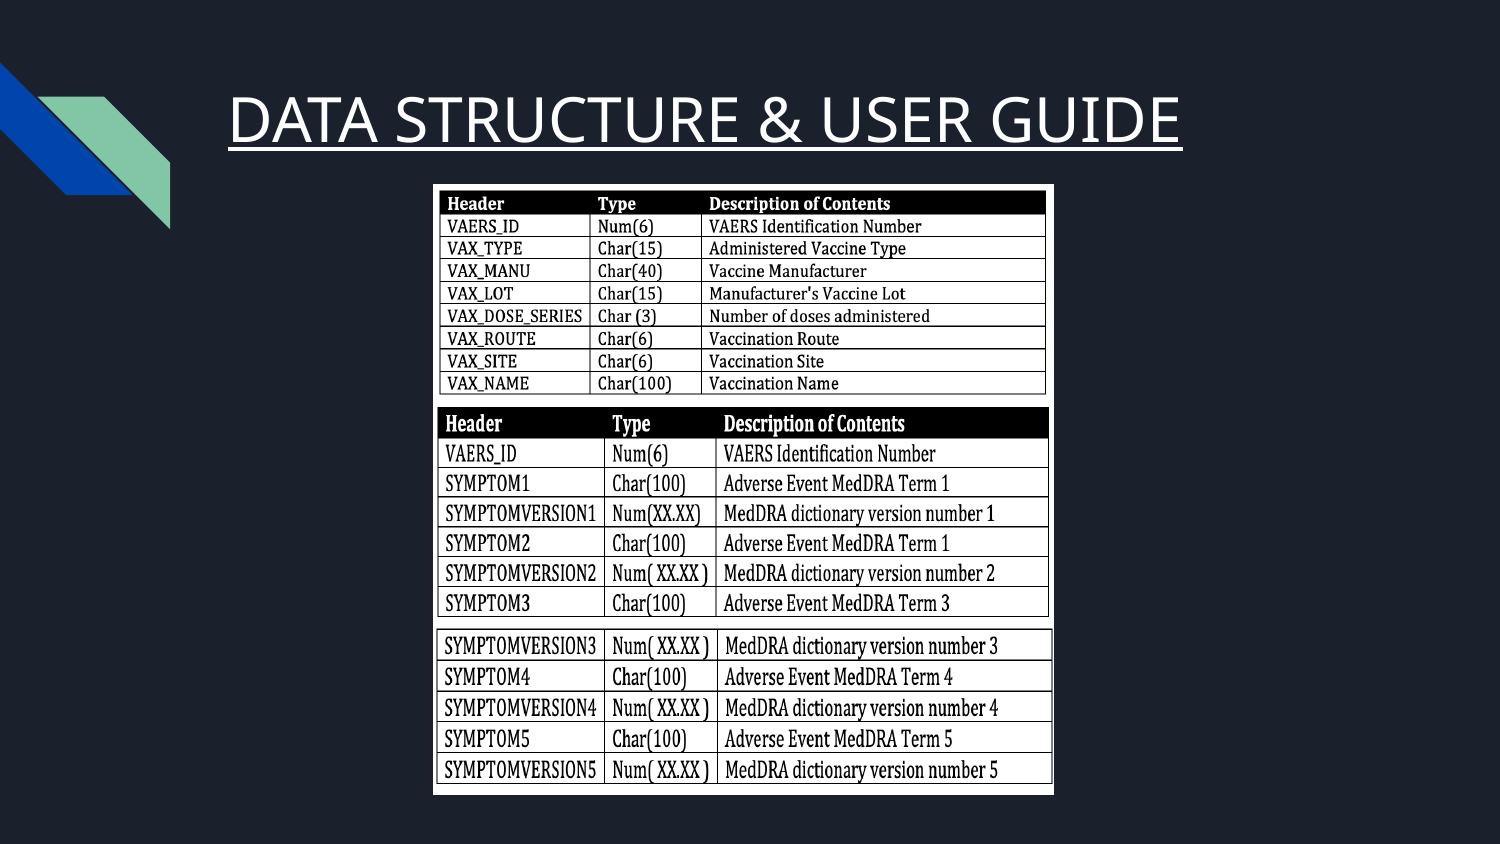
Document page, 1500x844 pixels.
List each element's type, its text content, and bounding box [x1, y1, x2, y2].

title DATA STRUCTURE & USER GUIDE [212, 64, 1368, 215]
picture [433, 183, 1054, 796]
